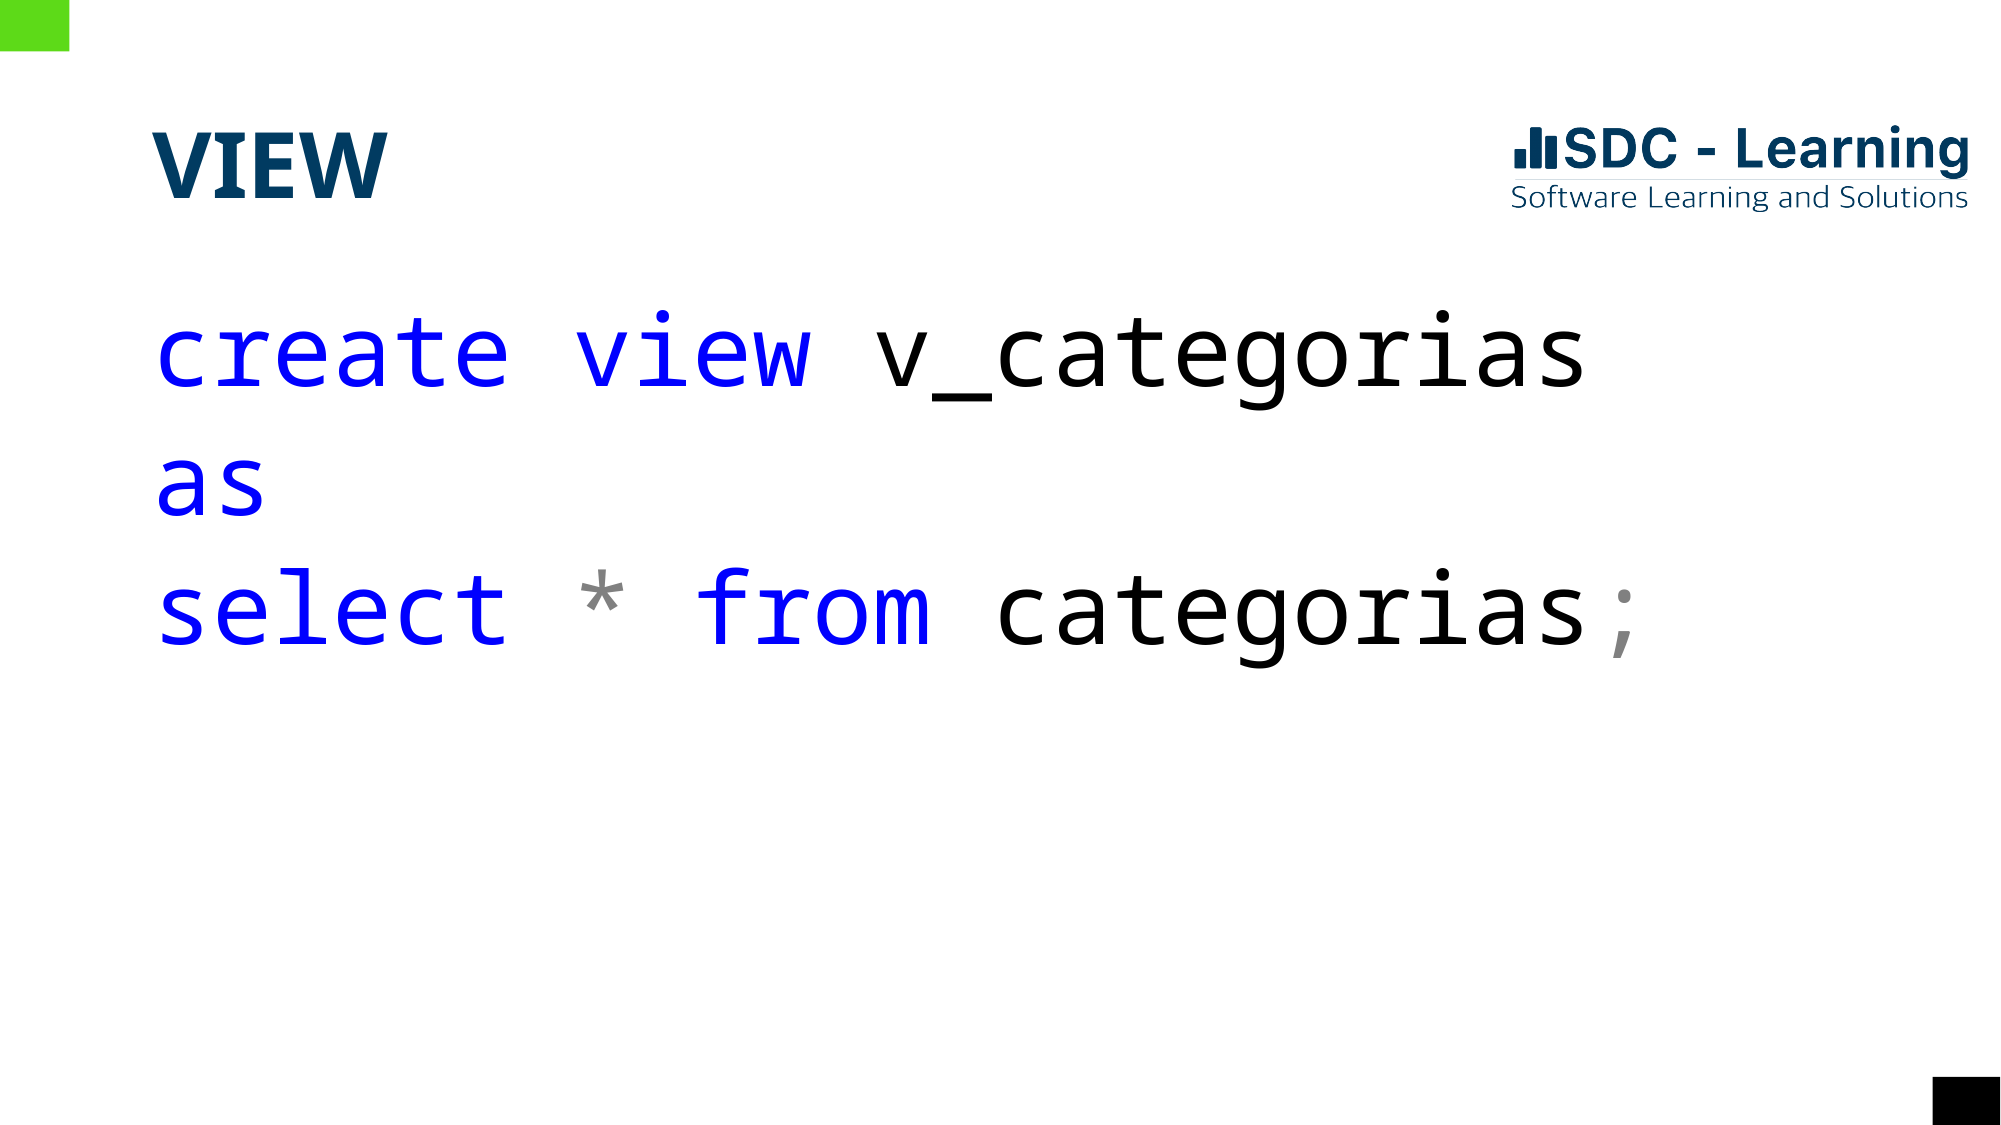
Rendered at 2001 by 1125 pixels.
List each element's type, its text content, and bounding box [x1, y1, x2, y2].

picture [1863, 125, 1968, 212]
title VIEW [137, 59, 1863, 278]
list create view v_categorias as select * from categorias; [137, 293, 1863, 875]
